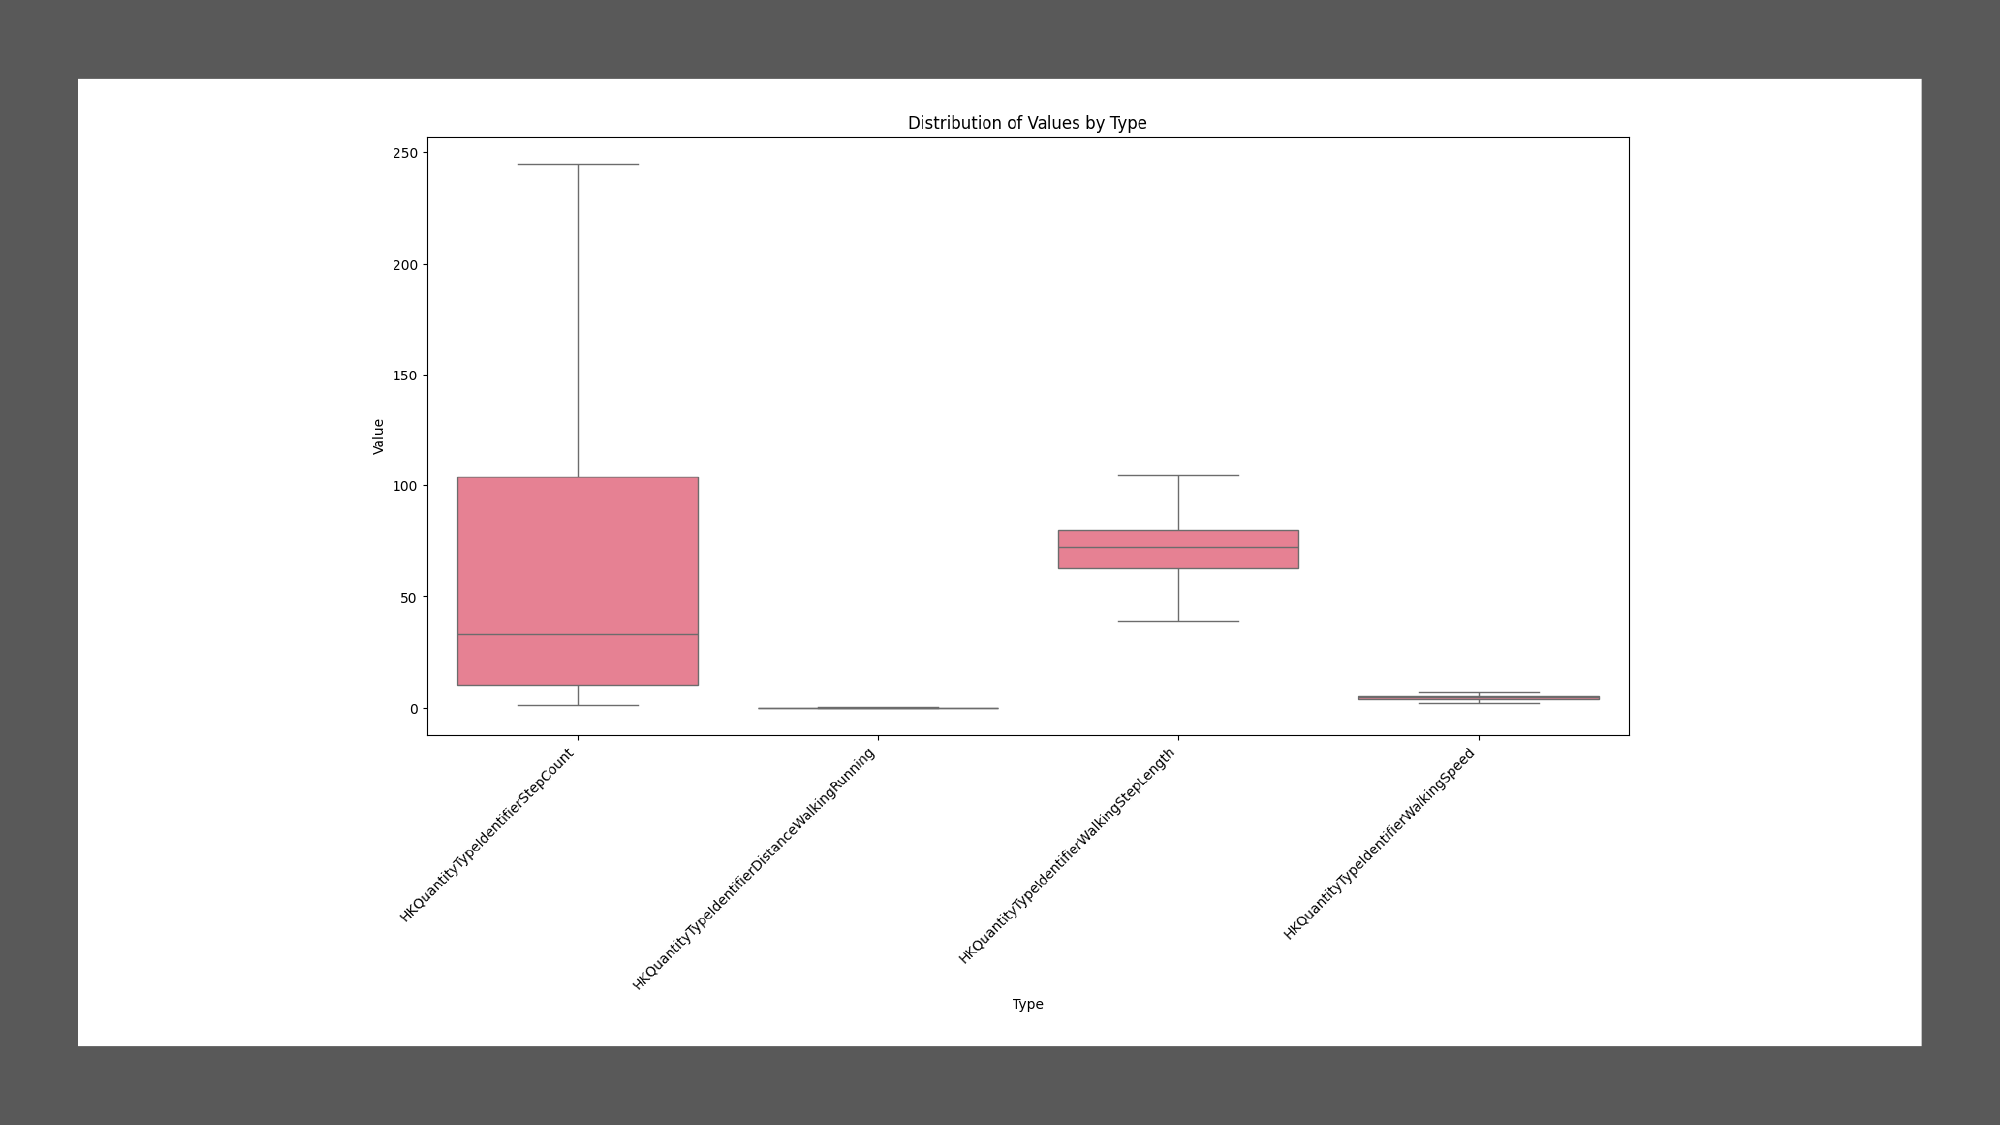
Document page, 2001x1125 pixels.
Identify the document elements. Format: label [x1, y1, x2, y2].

text_box [77, 77, 1923, 1048]
text_box [0, 0, 2000, 1125]
list [362, 104, 1638, 1020]
